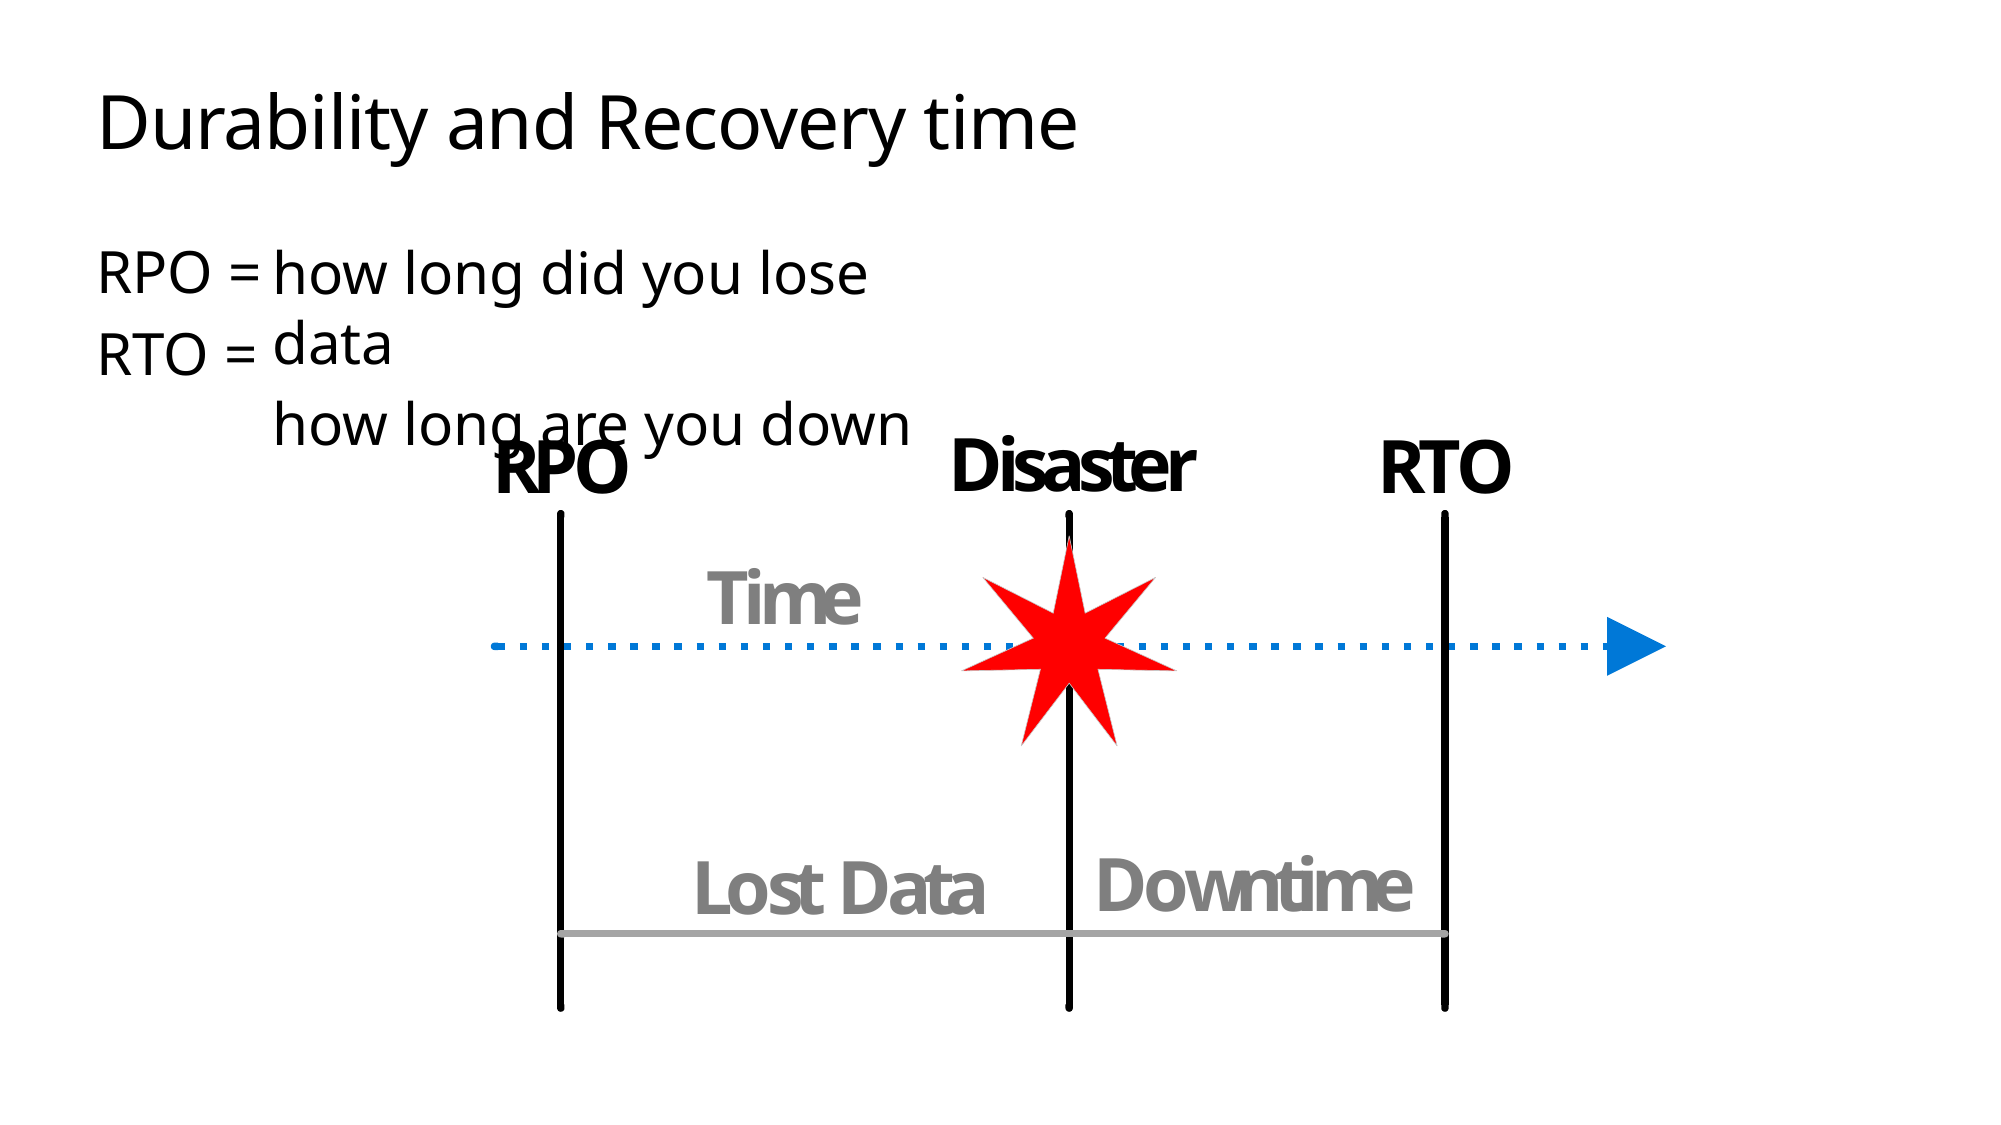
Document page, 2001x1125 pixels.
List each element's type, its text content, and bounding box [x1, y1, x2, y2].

list RPO = RTO = [96, 235, 272, 391]
text_box how long did you lose data how long are you down [272, 235, 1000, 458]
picture [452, 390, 1667, 1012]
title Durability and Recovery time [96, 75, 1904, 166]
